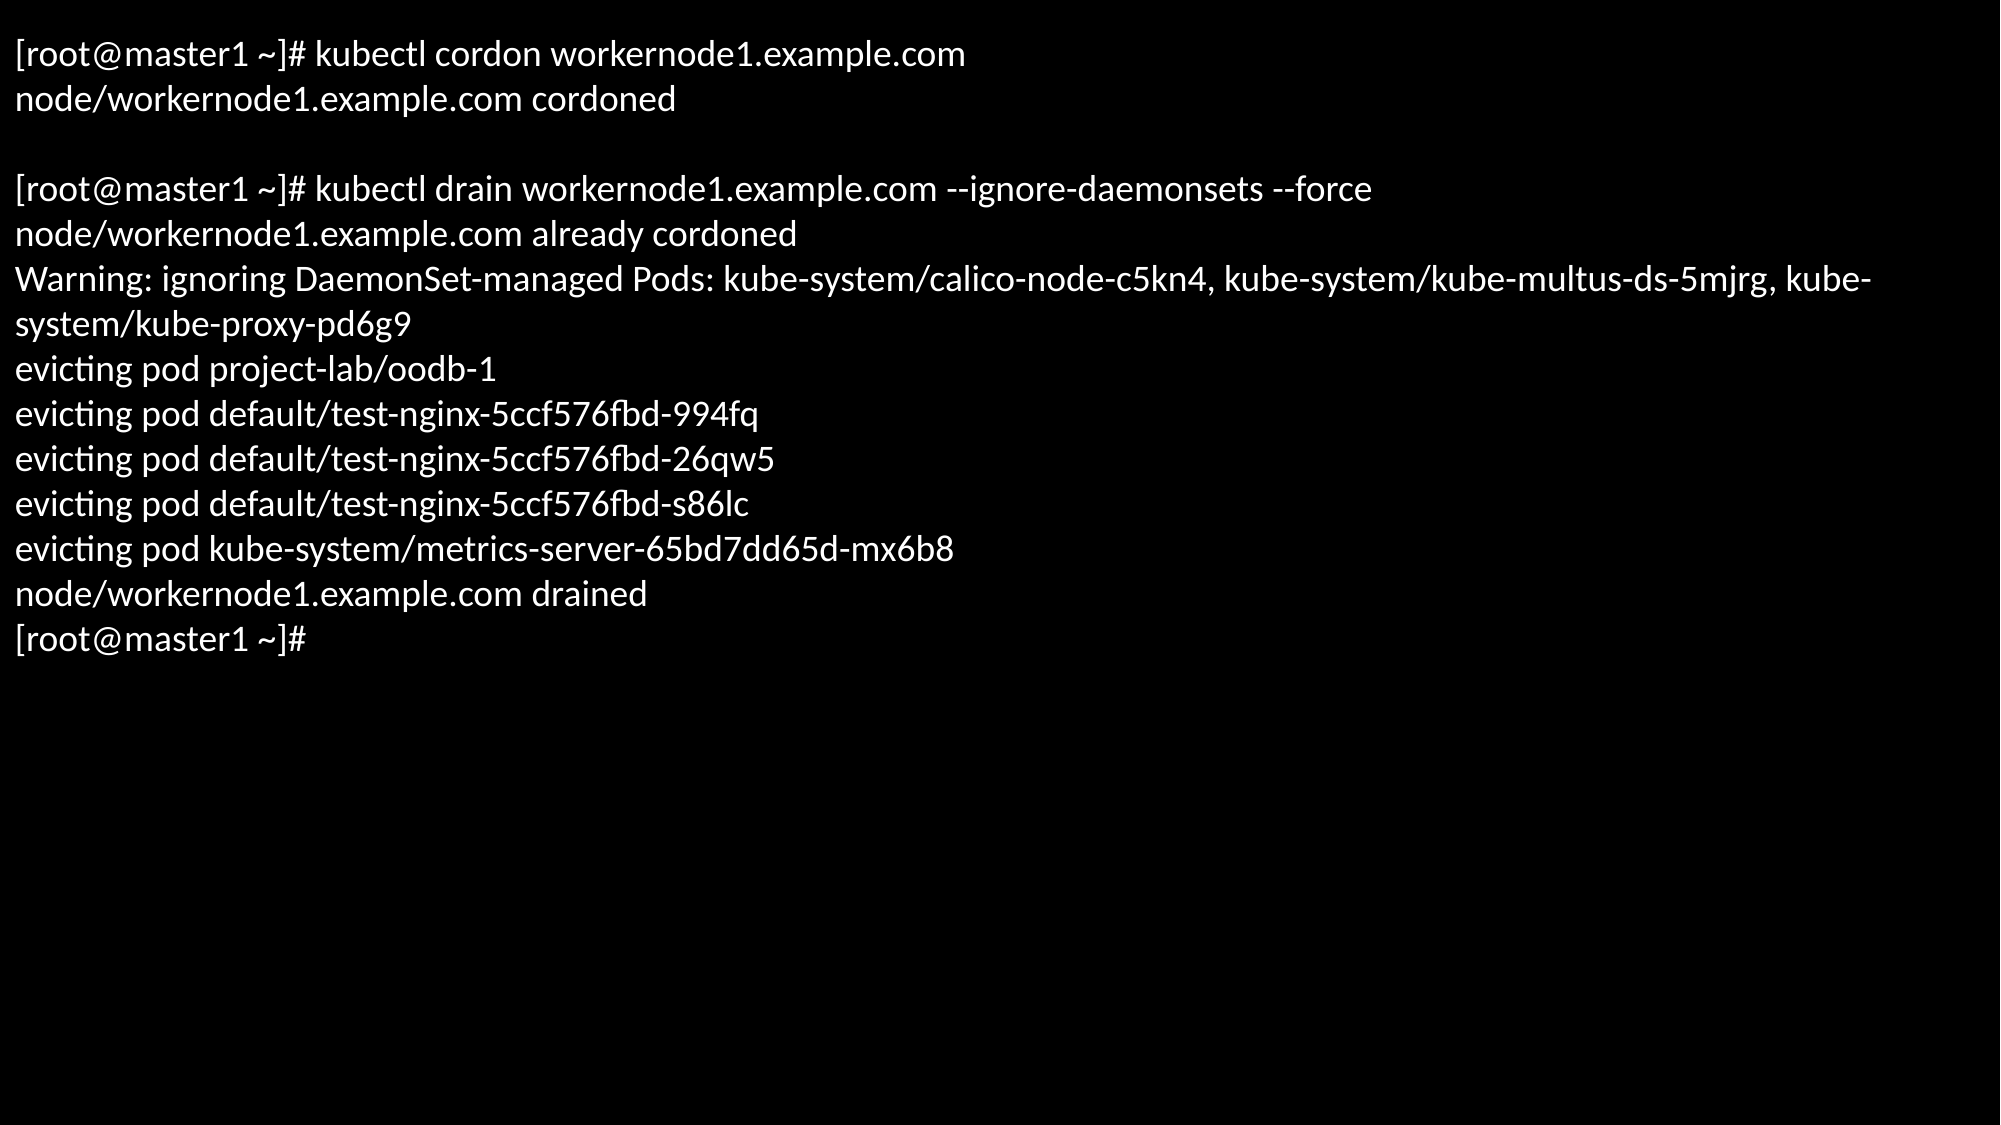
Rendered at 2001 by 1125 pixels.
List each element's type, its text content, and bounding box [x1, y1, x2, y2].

text_box [root@master1 ~]# kubectl cordon workernode1.example.com node/workernode1.example.com cordoned [root@master1 ~]# kubectl drain workernode1.example.com --ignore-daemonsets --force node/workernode1.example.com already cordoned Warning: ignoring DaemonSet-managed Pods: kube-system/calico-node-c5kn4, kube-system/kube-multus-ds-5mjrg, kube-system/kube-proxy-pd6g9 evicting pod project-lab/oodb-1 evicting pod default/test-nginx-5ccf576fbd-994fq evicting pod default/test-nginx-5ccf576fbd-26qw5 evicting pod default/test-nginx-5ccf576fbd-s86lc evicting pod kube-system/metrics-server-65bd7dd65d-mx6b8 node/workernode1.example.com drained [root@master1 ~]# [0, 21, 2000, 666]
